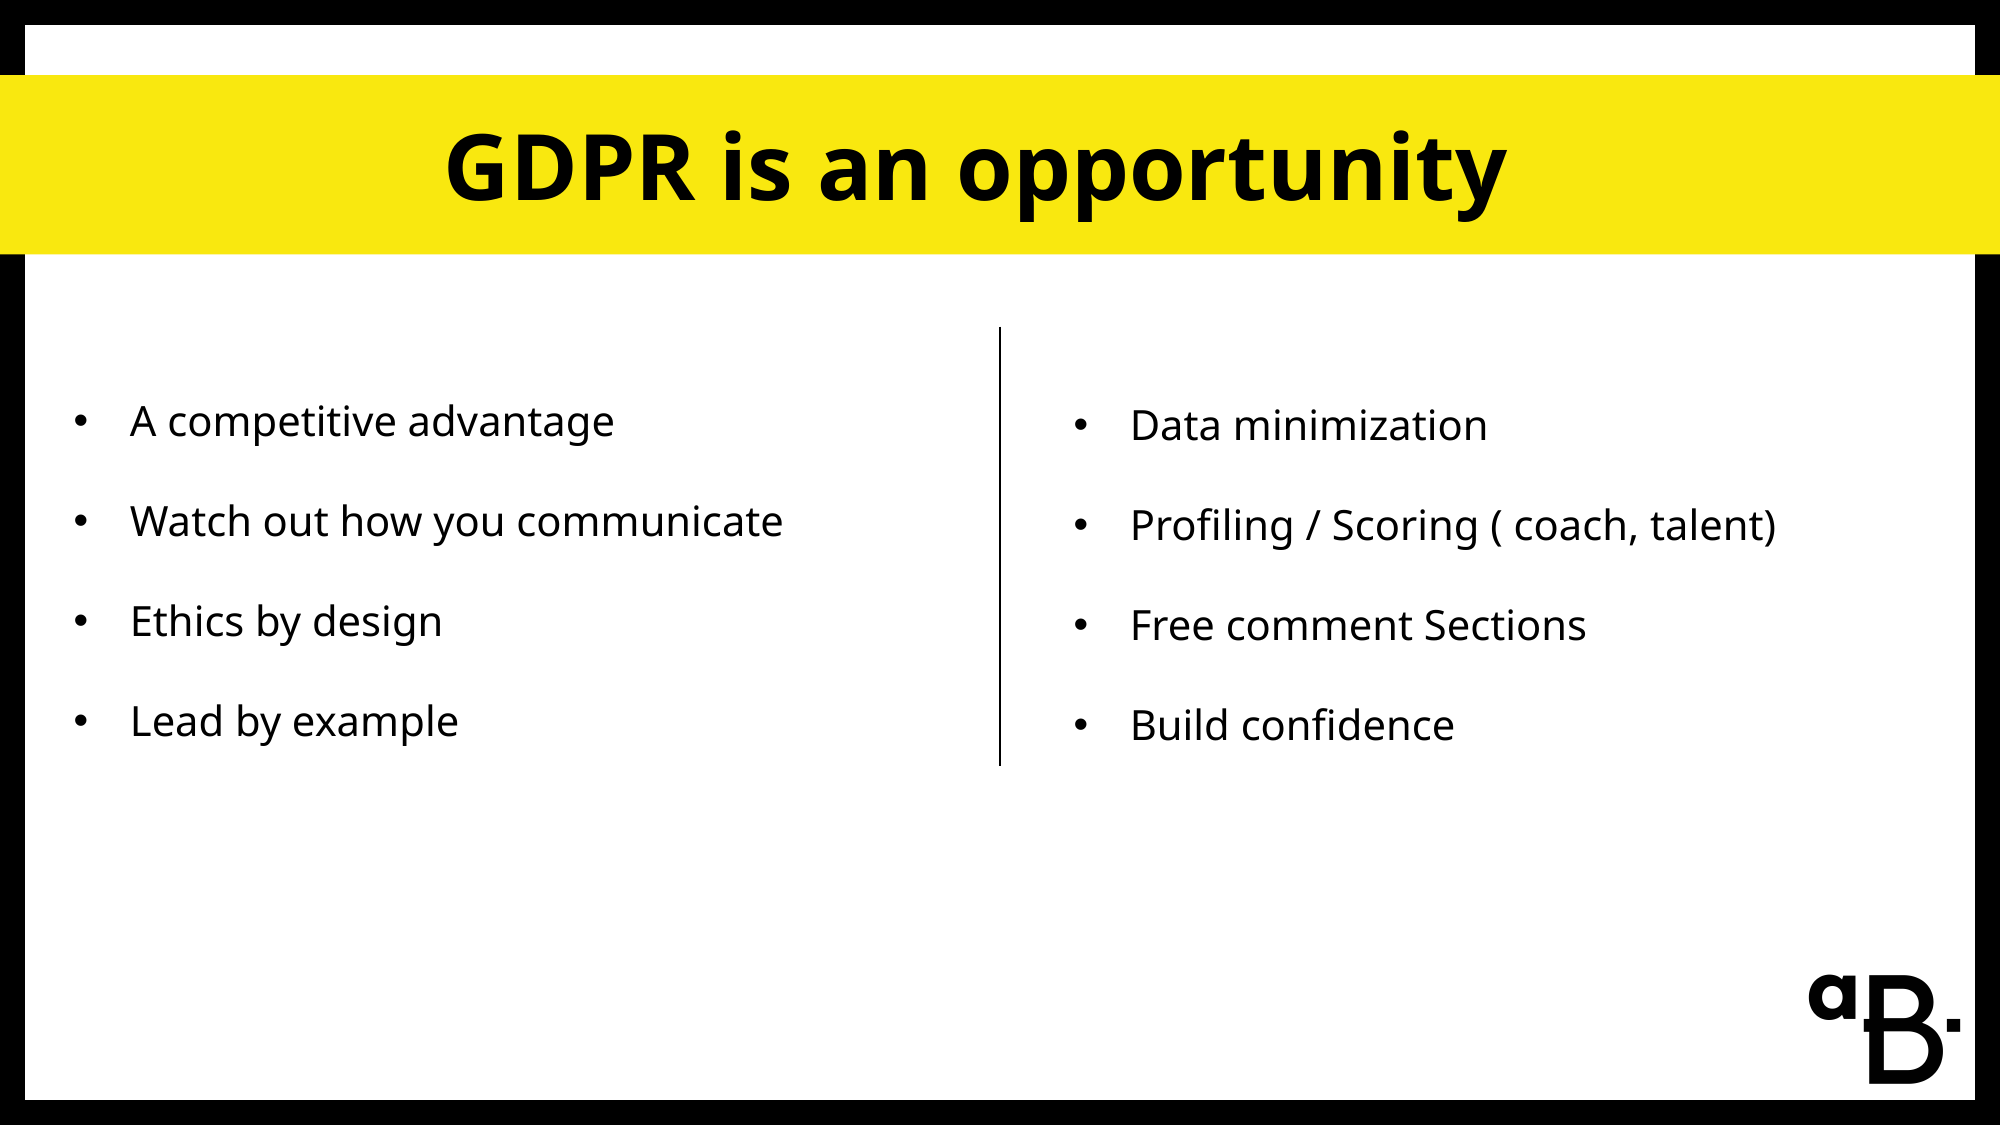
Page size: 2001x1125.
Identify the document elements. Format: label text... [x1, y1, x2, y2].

title GDPR is an opportunity [157, 91, 1843, 228]
picture [1792, 940, 1977, 1125]
text_box [0, 255, 2000, 1125]
text_box [0, 74, 2000, 255]
text_box Data minimization Profiling / Scoring ( coach, talent) Free comment Sections Build confidence [1058, 341, 1906, 757]
text_box [0, 0, 2000, 74]
text_box A competitive advantage Watch out how you communicate Ethics by design Lead by example [58, 387, 942, 803]
